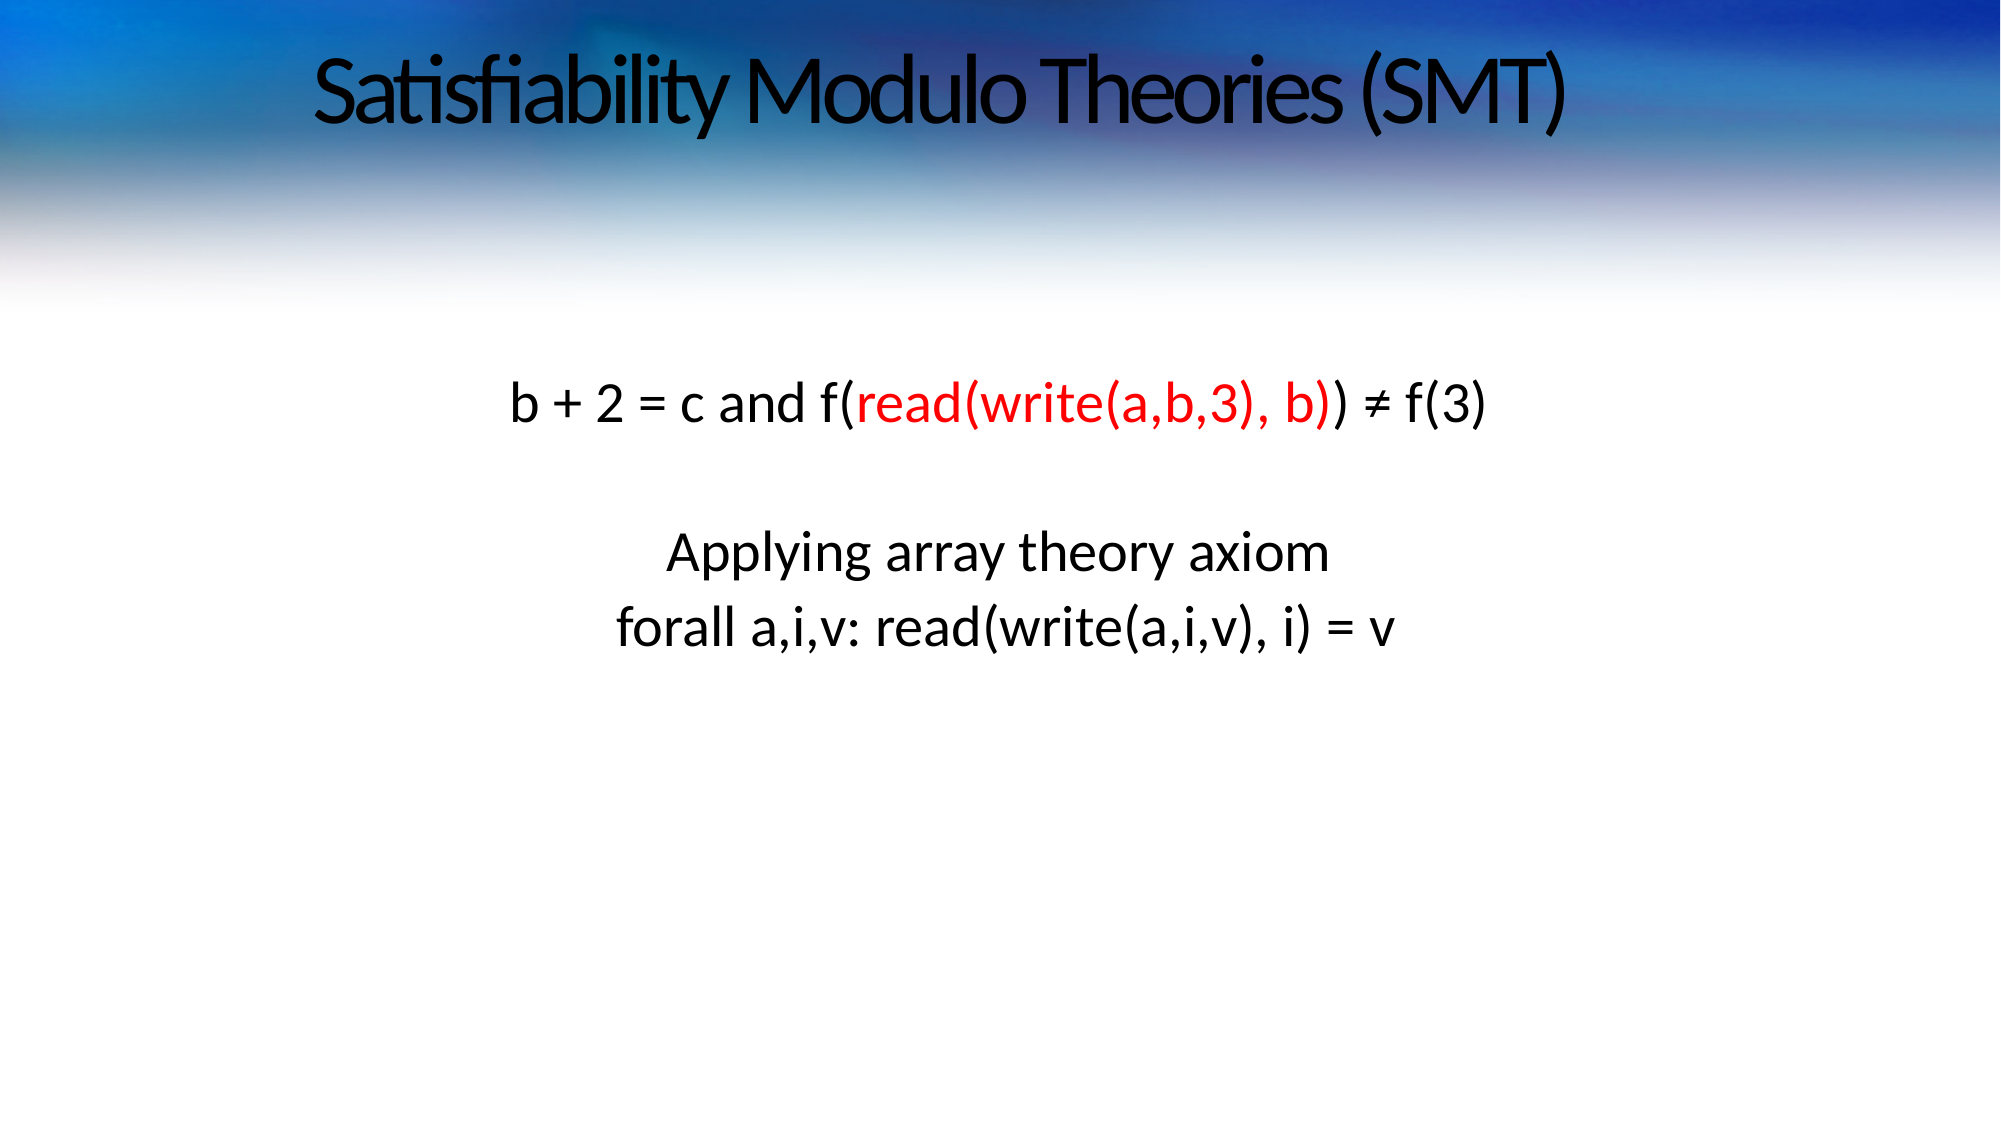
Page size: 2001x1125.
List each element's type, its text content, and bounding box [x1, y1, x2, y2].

title Satisfiability Modulo Theories (SMT) [312, 37, 1688, 148]
text_box b + 2 = c and f(read(write(a,b,3), b)) ≠ f(3) Applying array theory axiom forall a,i,v: read(write(a,i,v), i) = v [272, 372, 1727, 734]
picture [0, 0, 2001, 1125]
